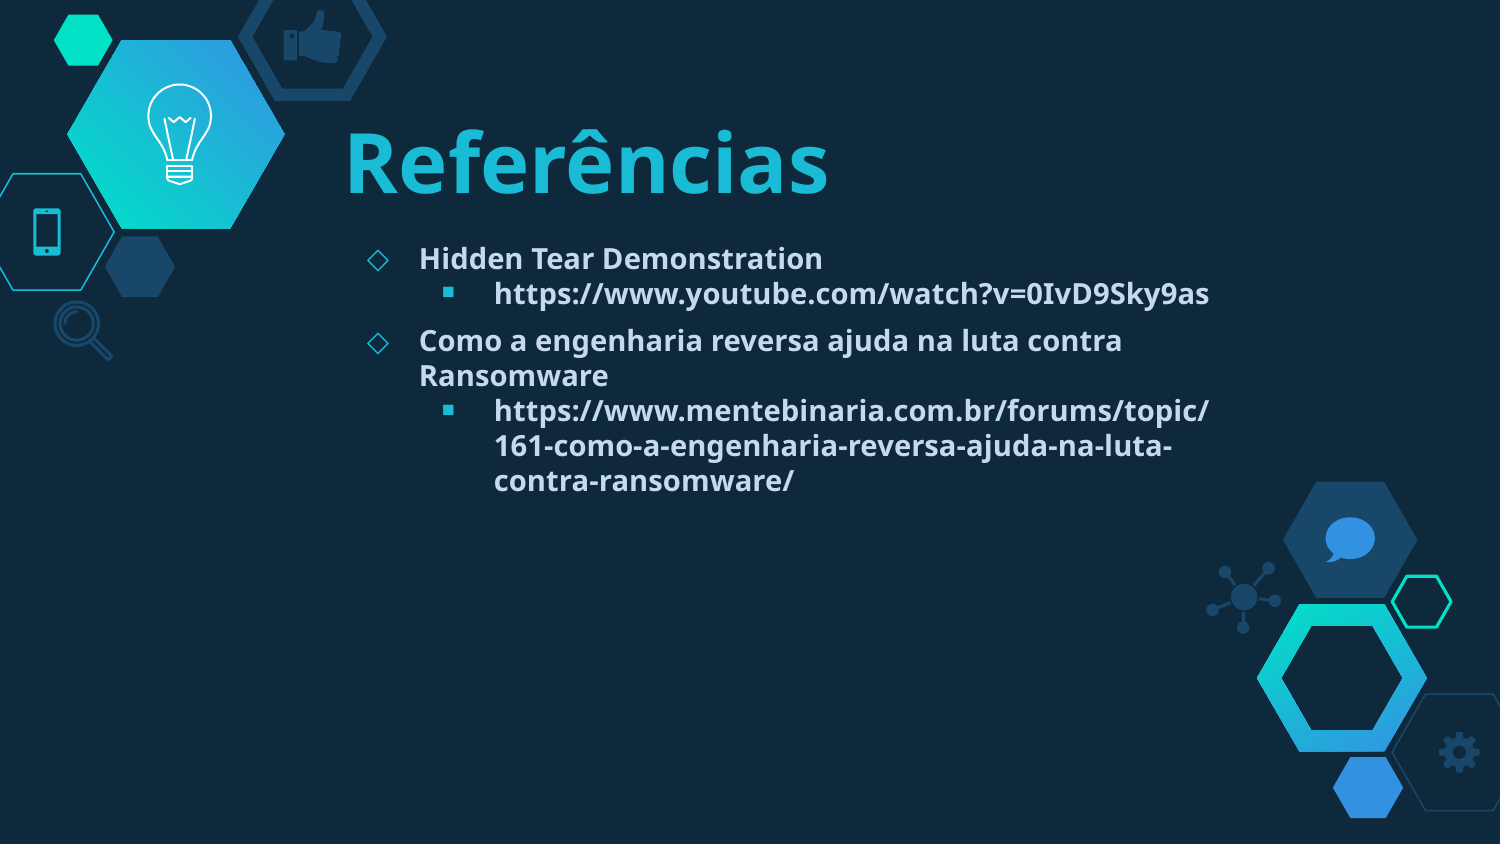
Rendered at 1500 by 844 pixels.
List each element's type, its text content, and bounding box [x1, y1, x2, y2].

title Referências [329, 119, 1141, 225]
list Hidden Tear Demonstration https://www.youtube.com/watch?v=0IvD9Sky9as Como a engenharia reversa ajuda na luta contra Ransomware https://www.mentebinaria.com.br/forums/topic/161-como-a-engenharia-reversa-ajuda-na-luta-contra-ransomware/ [329, 225, 1272, 795]
